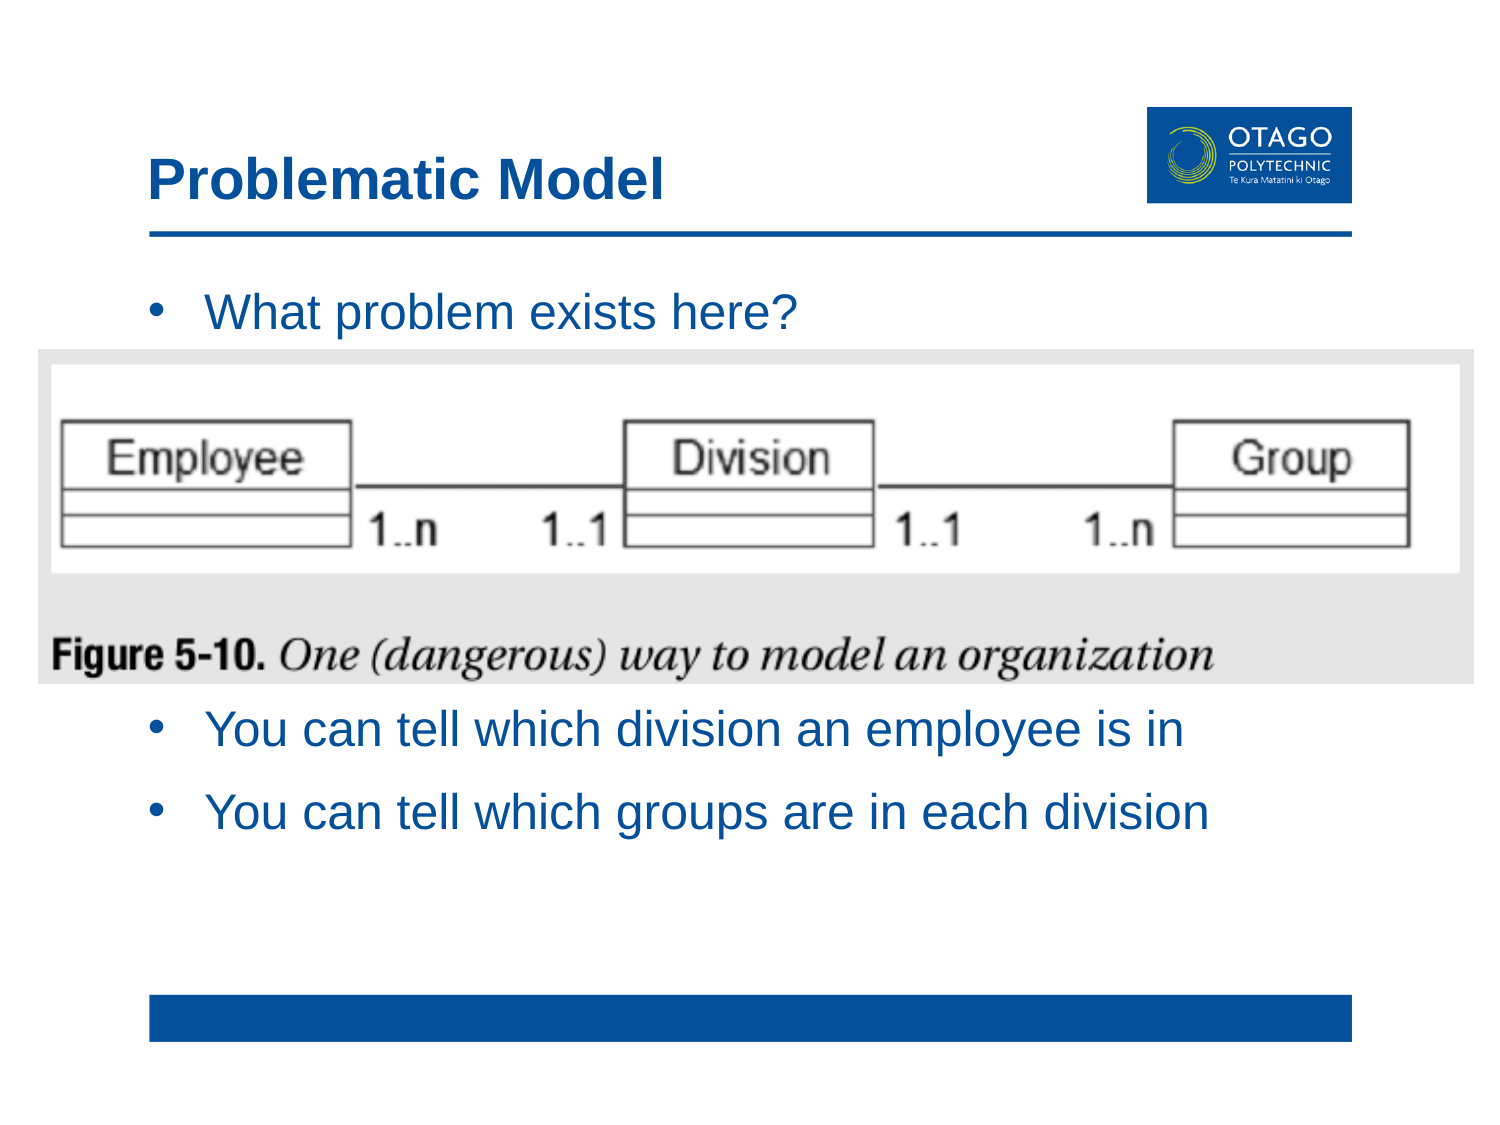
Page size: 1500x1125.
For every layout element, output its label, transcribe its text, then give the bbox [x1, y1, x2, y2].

list What problem exists here? You can tell which division an employee is in You can tell which groups are in each division [132, 279, 1355, 348]
title Problematic Model [132, 32, 1048, 220]
list What problem exists here? You can tell which division an employee is in You can tell which groups are in each division [132, 692, 1355, 952]
picture [0, 0, 1500, 1125]
